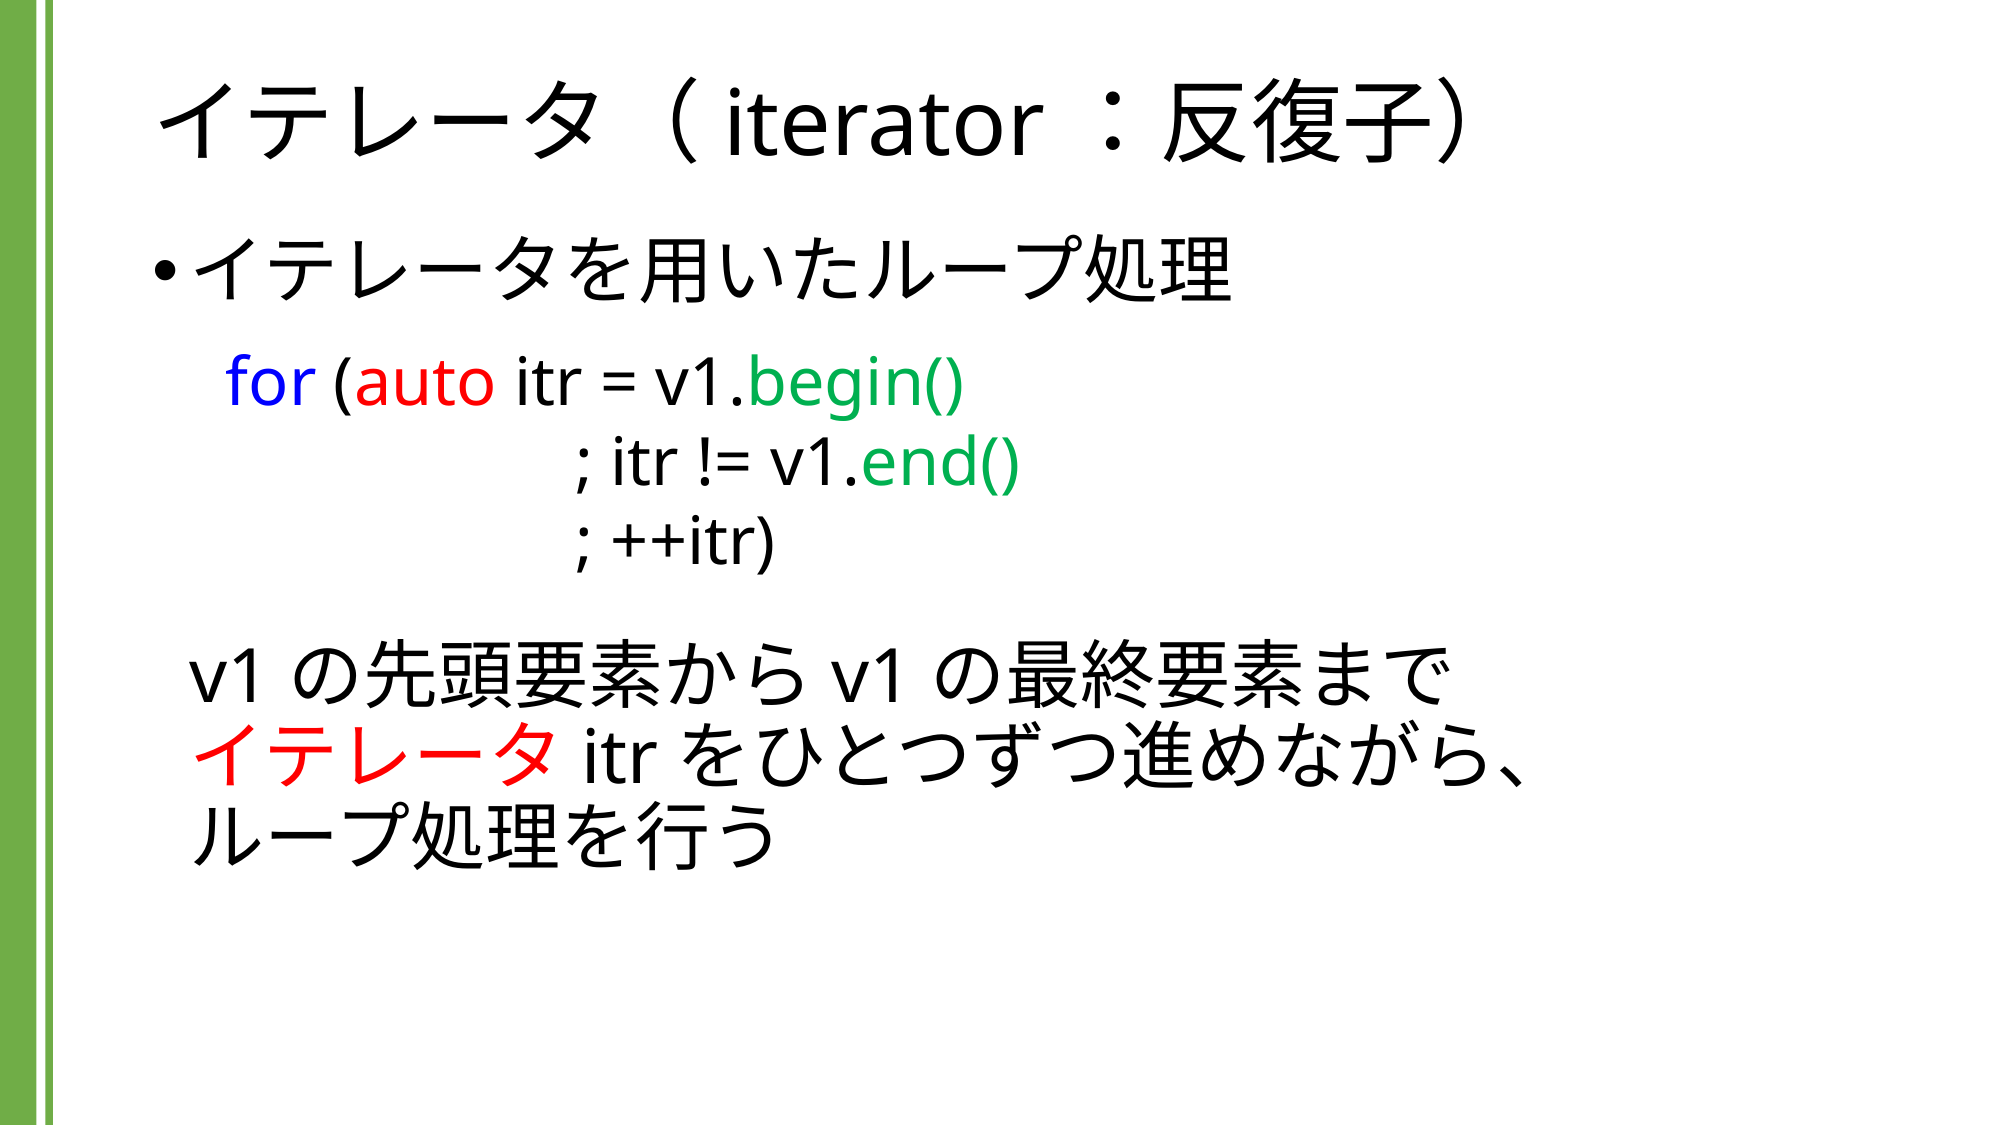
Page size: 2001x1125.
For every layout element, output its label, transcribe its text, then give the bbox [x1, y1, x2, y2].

title イテレータ（iterator：反復子） [137, 59, 1863, 191]
list イテレータを用いたループ処理 v1の先頭要素からv1の最終要素まで イテレータitrをひとつずつ進めながら、 ループ処理を行う [137, 225, 1863, 1043]
text_box for (auto itr = v1.begin() ; itr != v1.end() ; ++itr) [211, 331, 1727, 586]
